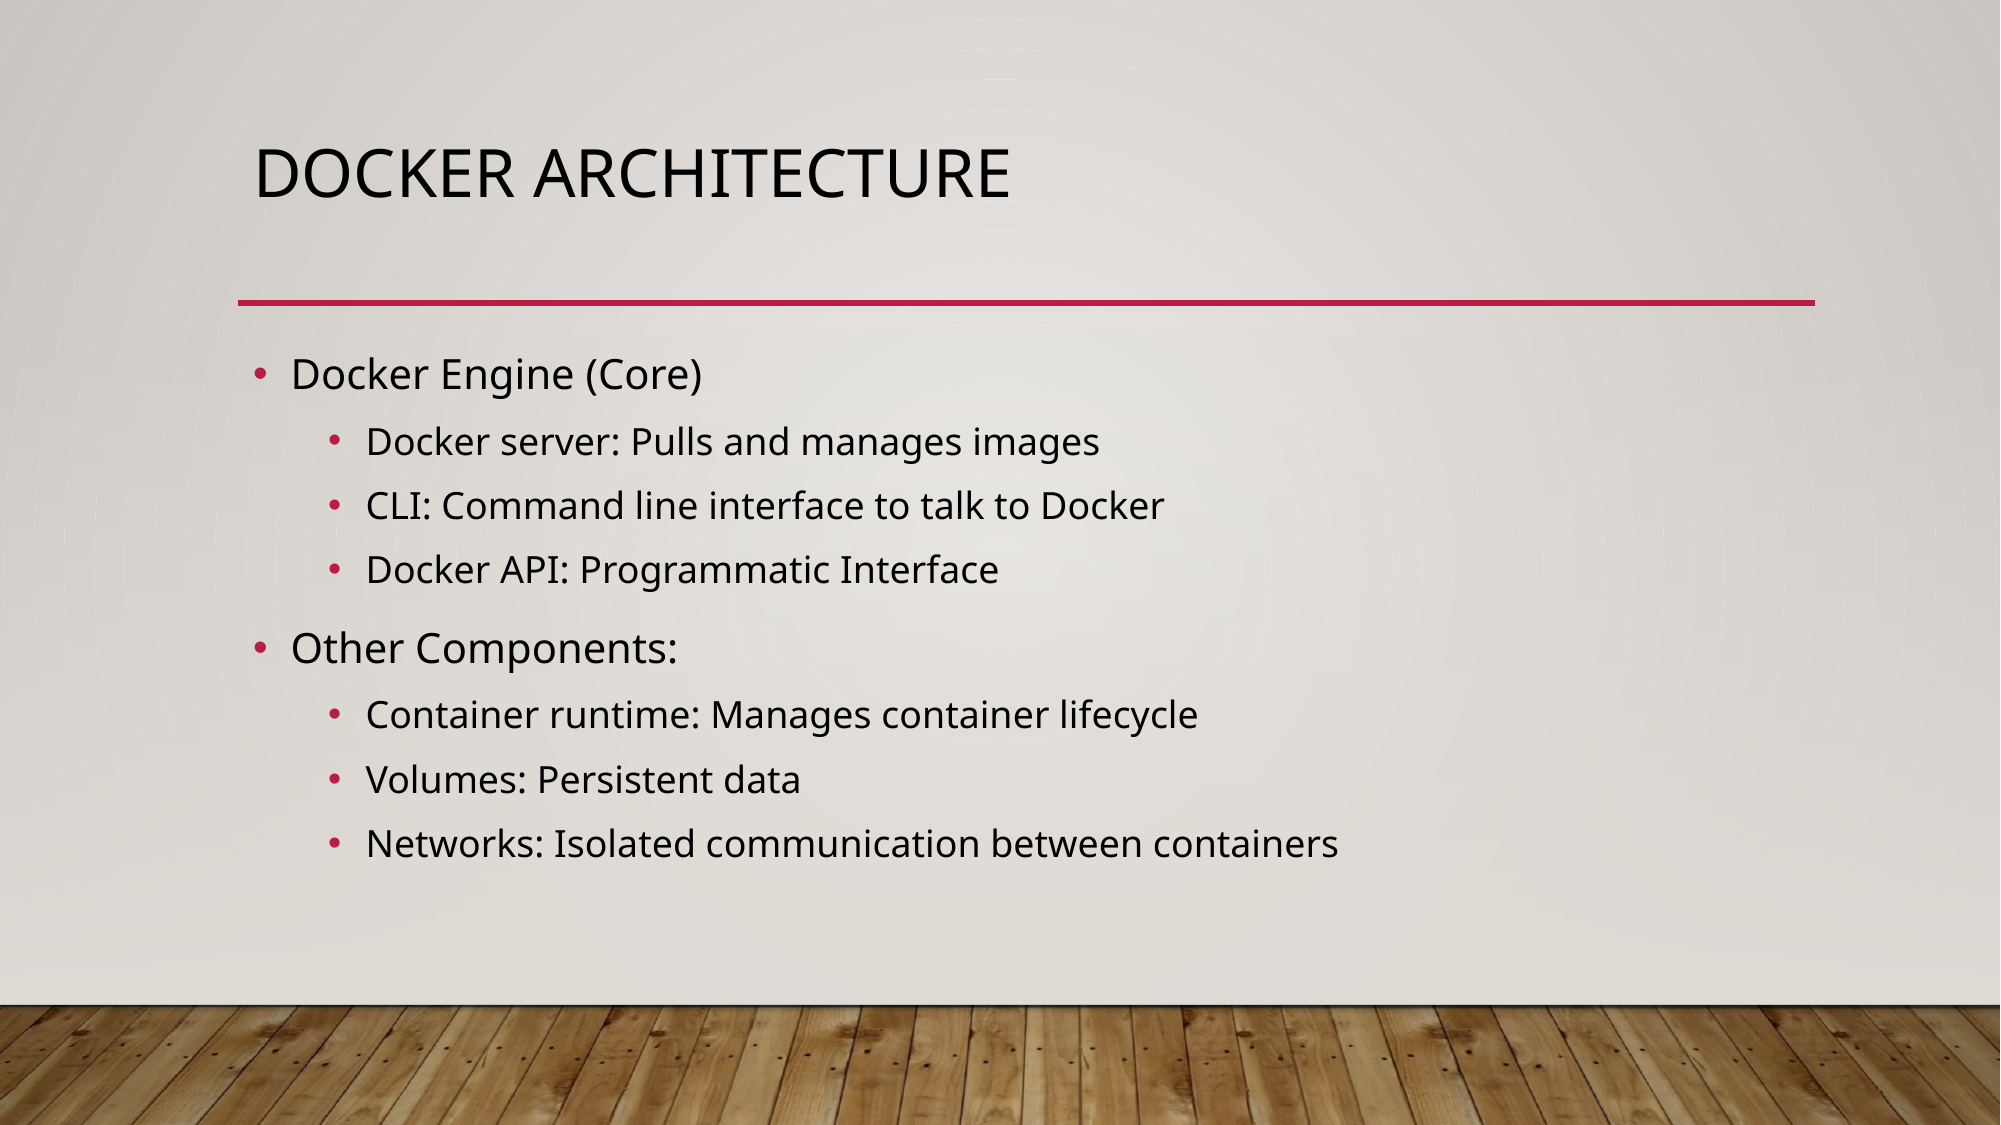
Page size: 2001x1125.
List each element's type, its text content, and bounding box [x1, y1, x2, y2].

picture [0, 1005, 2000, 1125]
title Docker Architecture [238, 131, 1814, 305]
list Docker Engine (Core) Docker server: Pulls and manages images CLI: Command line interface to talk to Docker Docker API: Programmatic Interface Other Components: Container runtime: Manages container lifecycle Volumes: Persistent data Networks: Isolated communication between containers [238, 330, 1814, 920]
